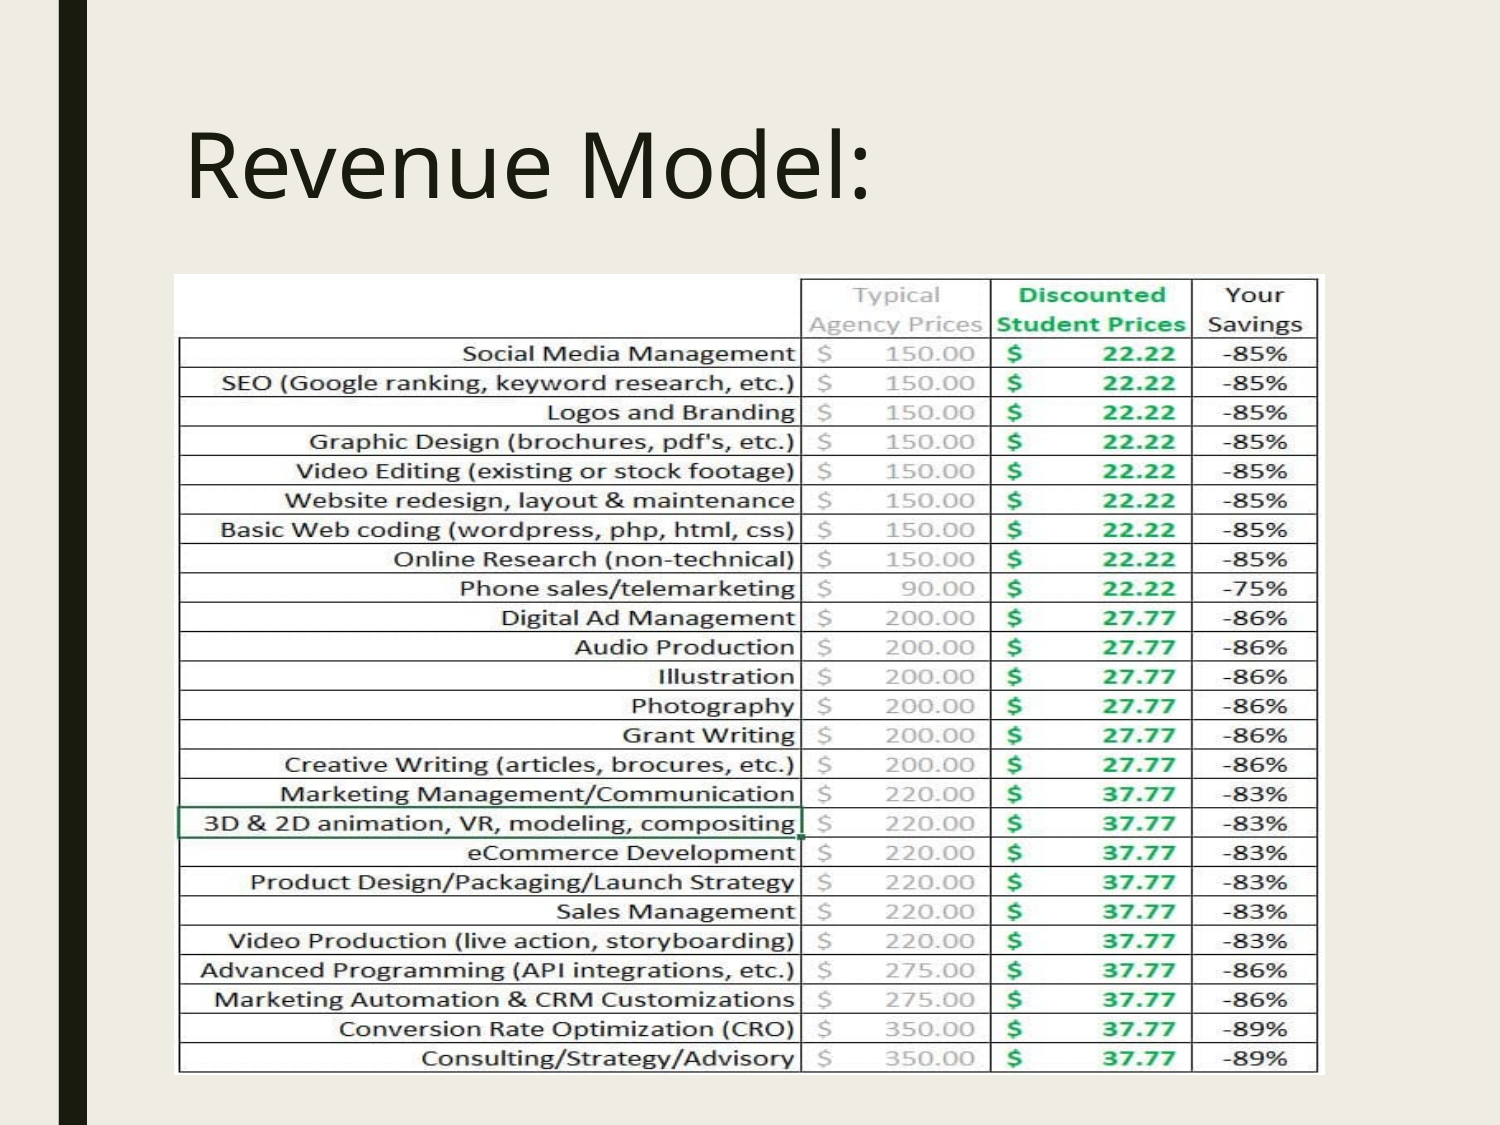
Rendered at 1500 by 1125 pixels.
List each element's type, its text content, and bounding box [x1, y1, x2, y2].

title Revenue Model: [168, 112, 1351, 357]
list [174, 274, 1325, 1076]
